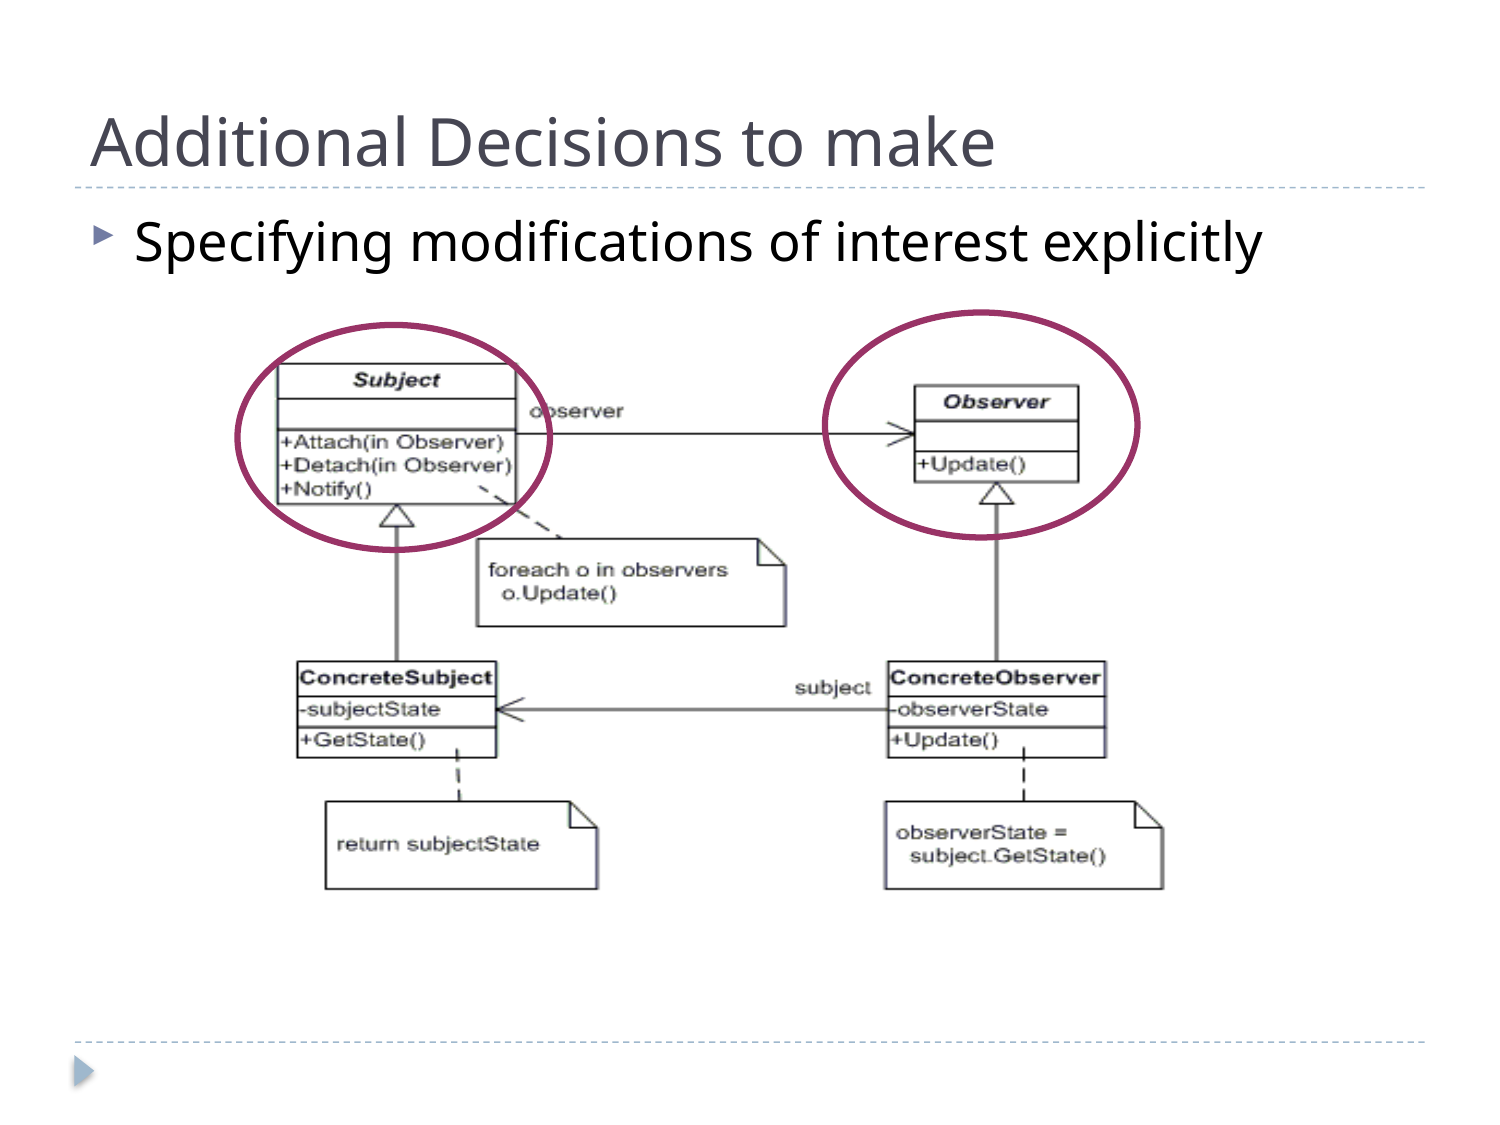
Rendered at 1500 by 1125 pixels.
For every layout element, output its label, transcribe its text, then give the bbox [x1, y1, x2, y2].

text_box [883, 312, 1079, 337]
text_box [323, 324, 465, 337]
title Additional Decisions to make [74, 24, 1426, 188]
picture [224, 337, 1201, 913]
list Specifying modifications of interest explicitly [74, 199, 1426, 1006]
